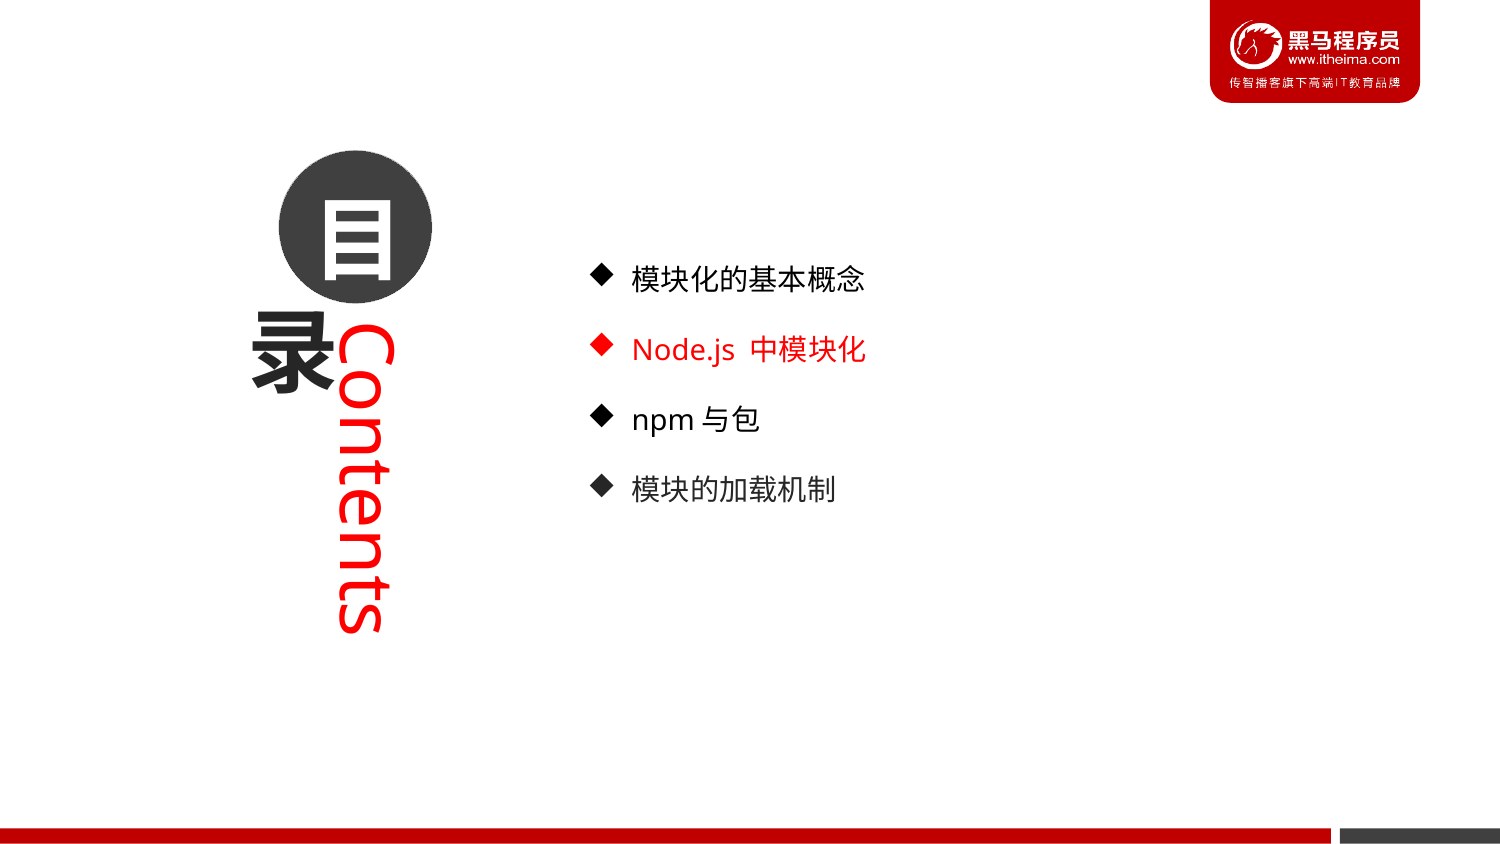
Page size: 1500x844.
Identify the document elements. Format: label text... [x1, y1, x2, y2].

list 模块化的基本概念 Node.js 中模块化 npm与包 模块的加载机制 [572, 218, 1392, 660]
picture [1211, 11, 1419, 97]
